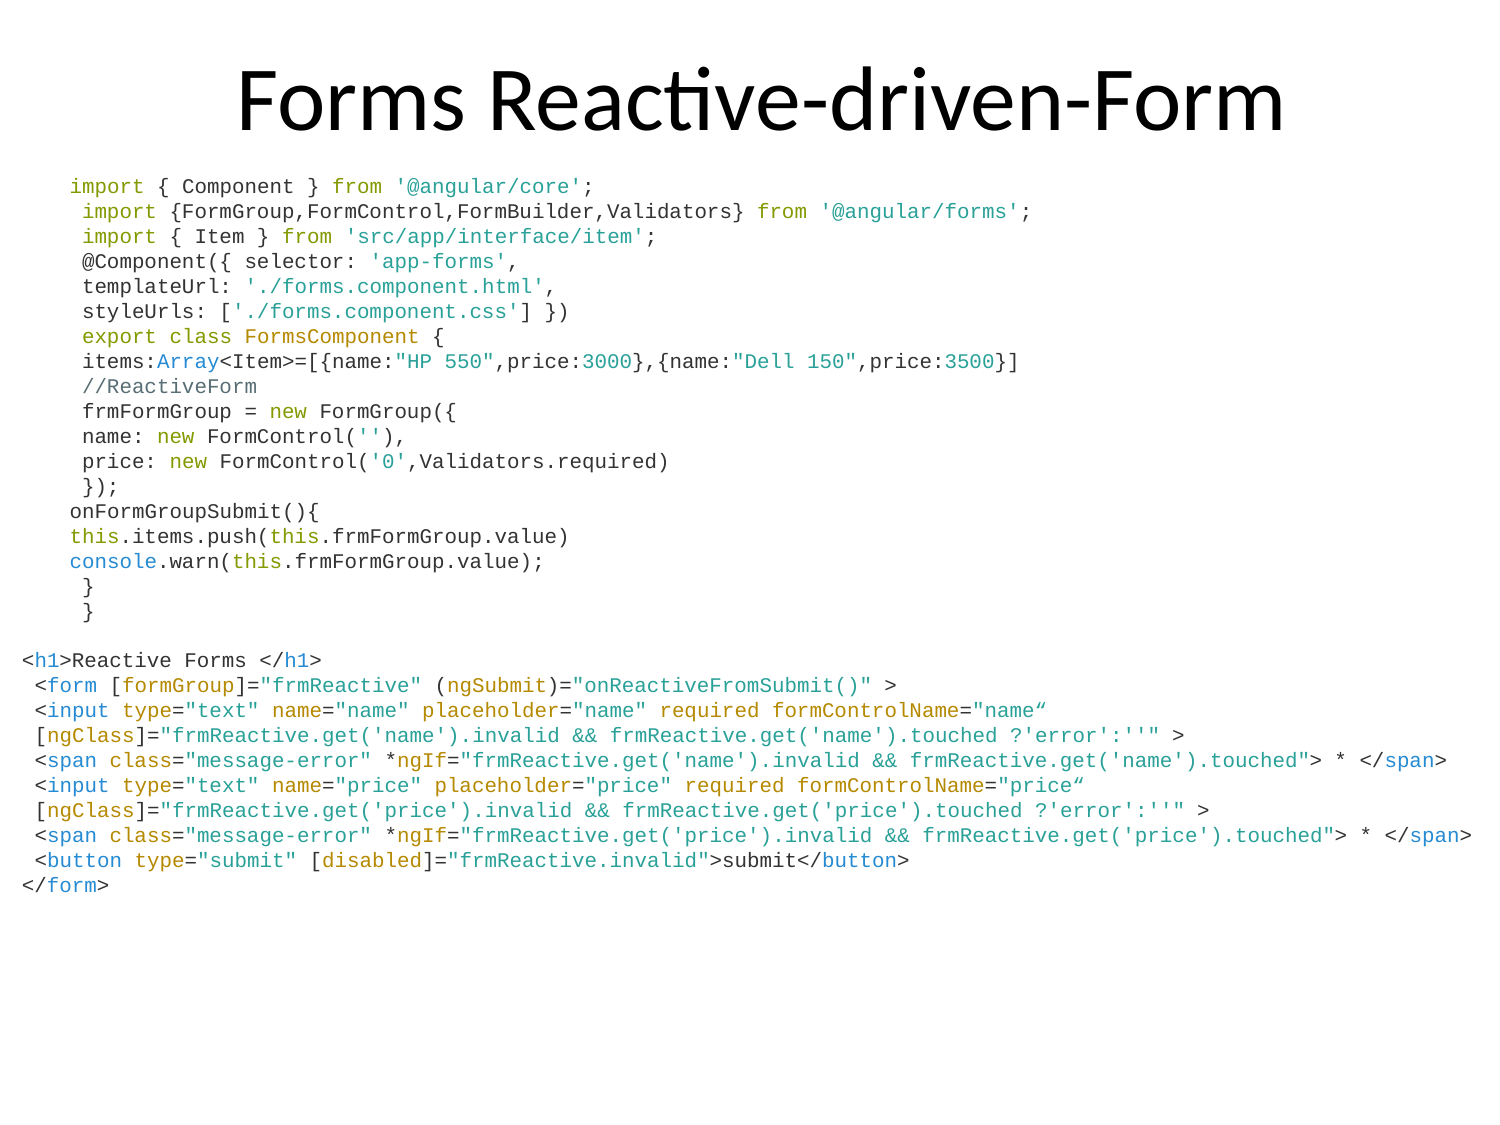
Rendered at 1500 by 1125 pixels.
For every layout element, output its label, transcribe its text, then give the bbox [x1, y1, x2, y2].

text_box import { Component } from '@angular/core'; import {FormGroup,FormControl,FormBuilder,Validators} from '@angular/forms'; import { Item } from 'src/app/interface/item'; @Component({ selector: 'app-forms', templateUrl: './forms.component.html', styleUrls: ['./forms.component.css'] }) export class FormsComponent { items:Array<Item>=[{name:"HP 550",price:3000},{name:"Dell 150",price:3500}] //ReactiveForm frmFormGroup = new FormGroup({ name: new FormControl(''), price: new FormControl('0',Validators.required) }); onFormGroupSubmit(){ this.items.push(this.frmFormGroup.value) console.warn(this.frmFormGroup.value); } } [54, 165, 1048, 675]
title Forms Reactive-driven-Form [87, 0, 1438, 188]
text_box <h1>Reactive Forms </h1> <form [formGroup]="frmReactive" (ngSubmit)="onReactiveFromSubmit()" > <input type="text" name="name" placeholder="name" required formControlName="name“ [ngClass]="frmReactive.get('name').invalid && frmReactive.get('name').touched ?'error':''" > <span class="message-error" *ngIf="frmReactive.get('name').invalid && frmReactive.get('name').touched"> * </span> <input type="text" name="price" placeholder="price" required formControlName="price“ [ngClass]="frmReactive.get('price').invalid && frmReactive.get('price').touched ?'error':''" > <span class="message-error" *ngIf="frmReactive.get('price').invalid && frmReactive.get('price').touched"> * </span> <button type="submit" [disabled]="frmReactive.invalid">submit</button> </form> [7, 638, 1488, 904]
